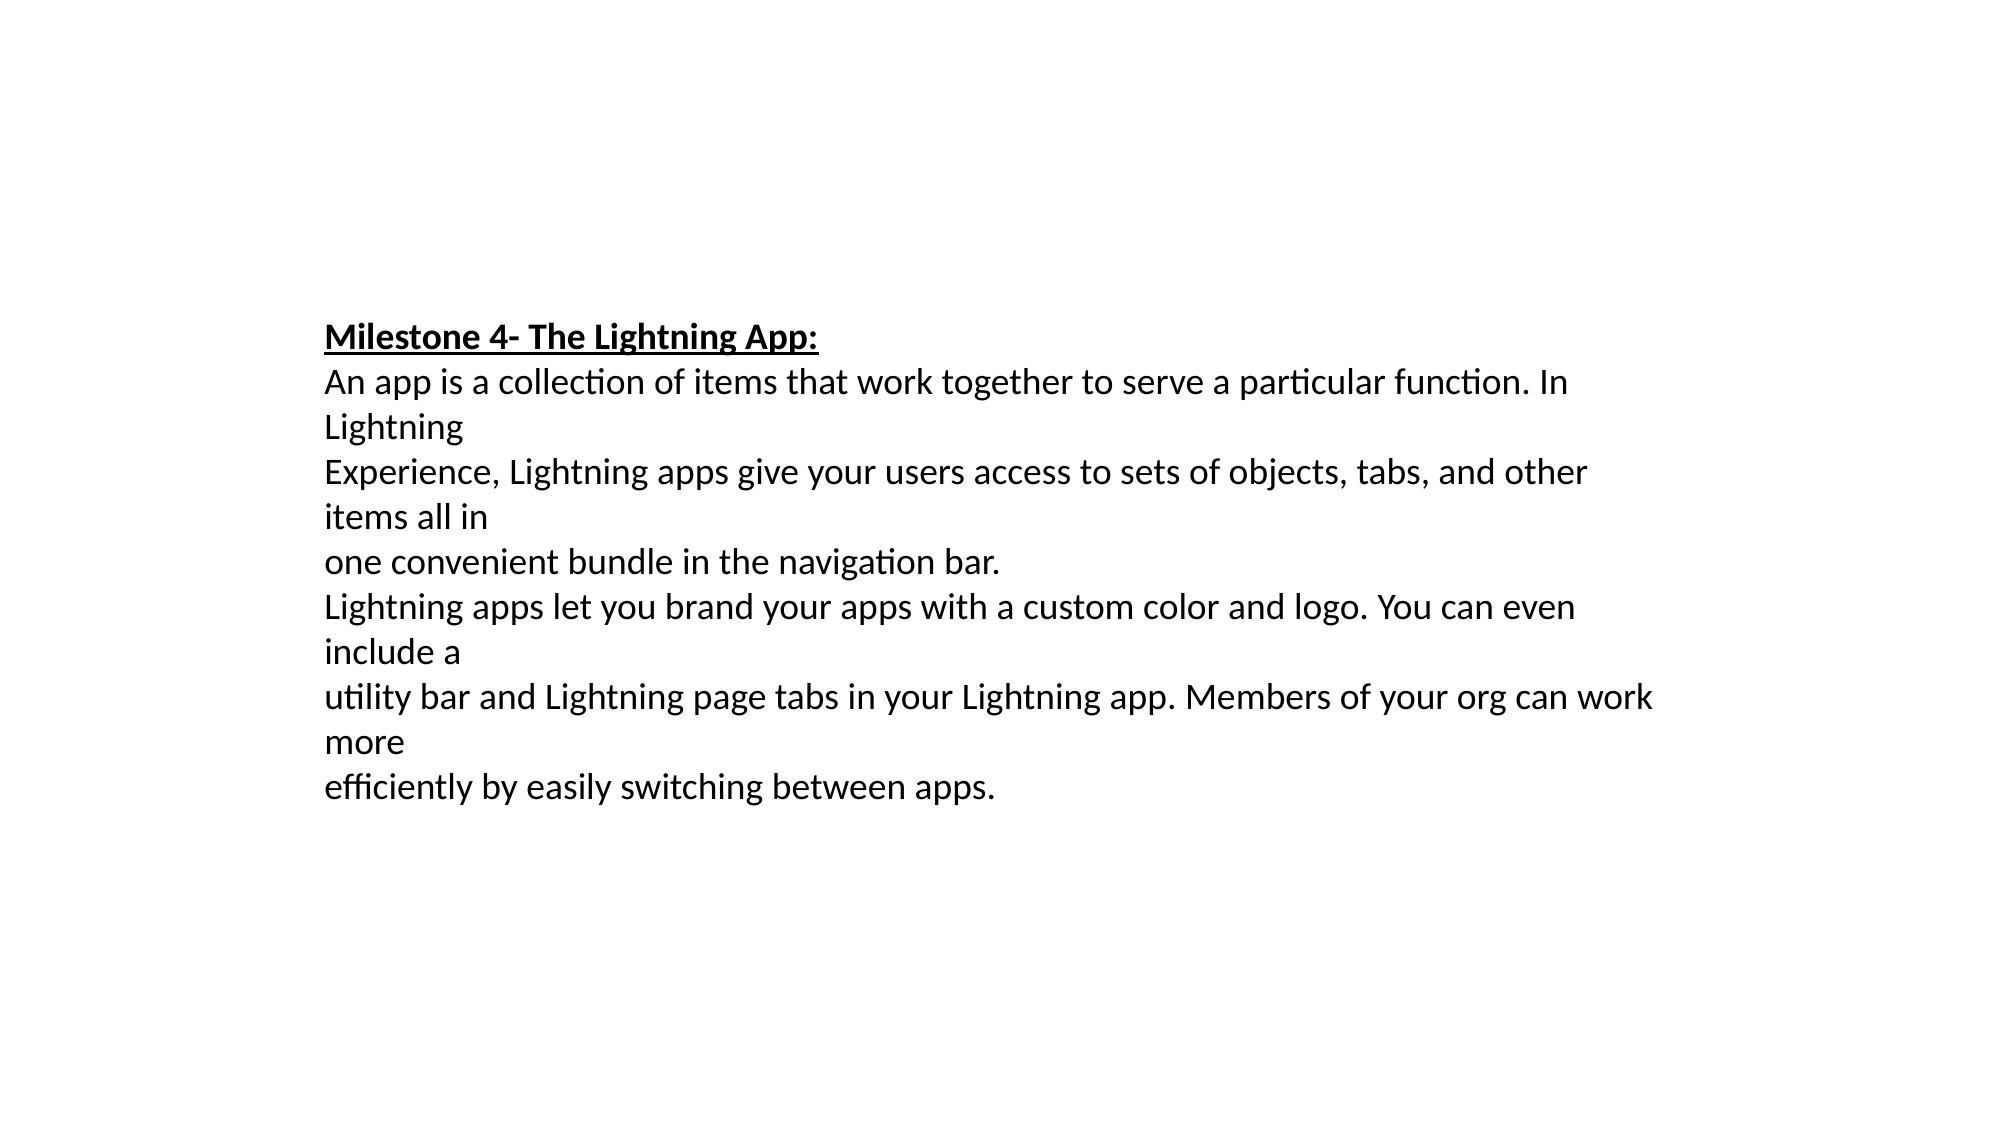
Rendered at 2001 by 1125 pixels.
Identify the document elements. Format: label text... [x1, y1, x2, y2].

text_box Milestone 4- The Lightning App: An app is a collection of items that work together to serve a particular function. In Lightning Experience, Lightning apps give your users access to sets of objects, tabs, and other items all in one convenient bundle in the navigation bar. Lightning apps let you brand your apps with a custom color and logo. You can even include a utility bar and Lightning page tabs in your Lightning app. Members of your org can work more efficiently by easily switching between apps. [309, 304, 1691, 815]
